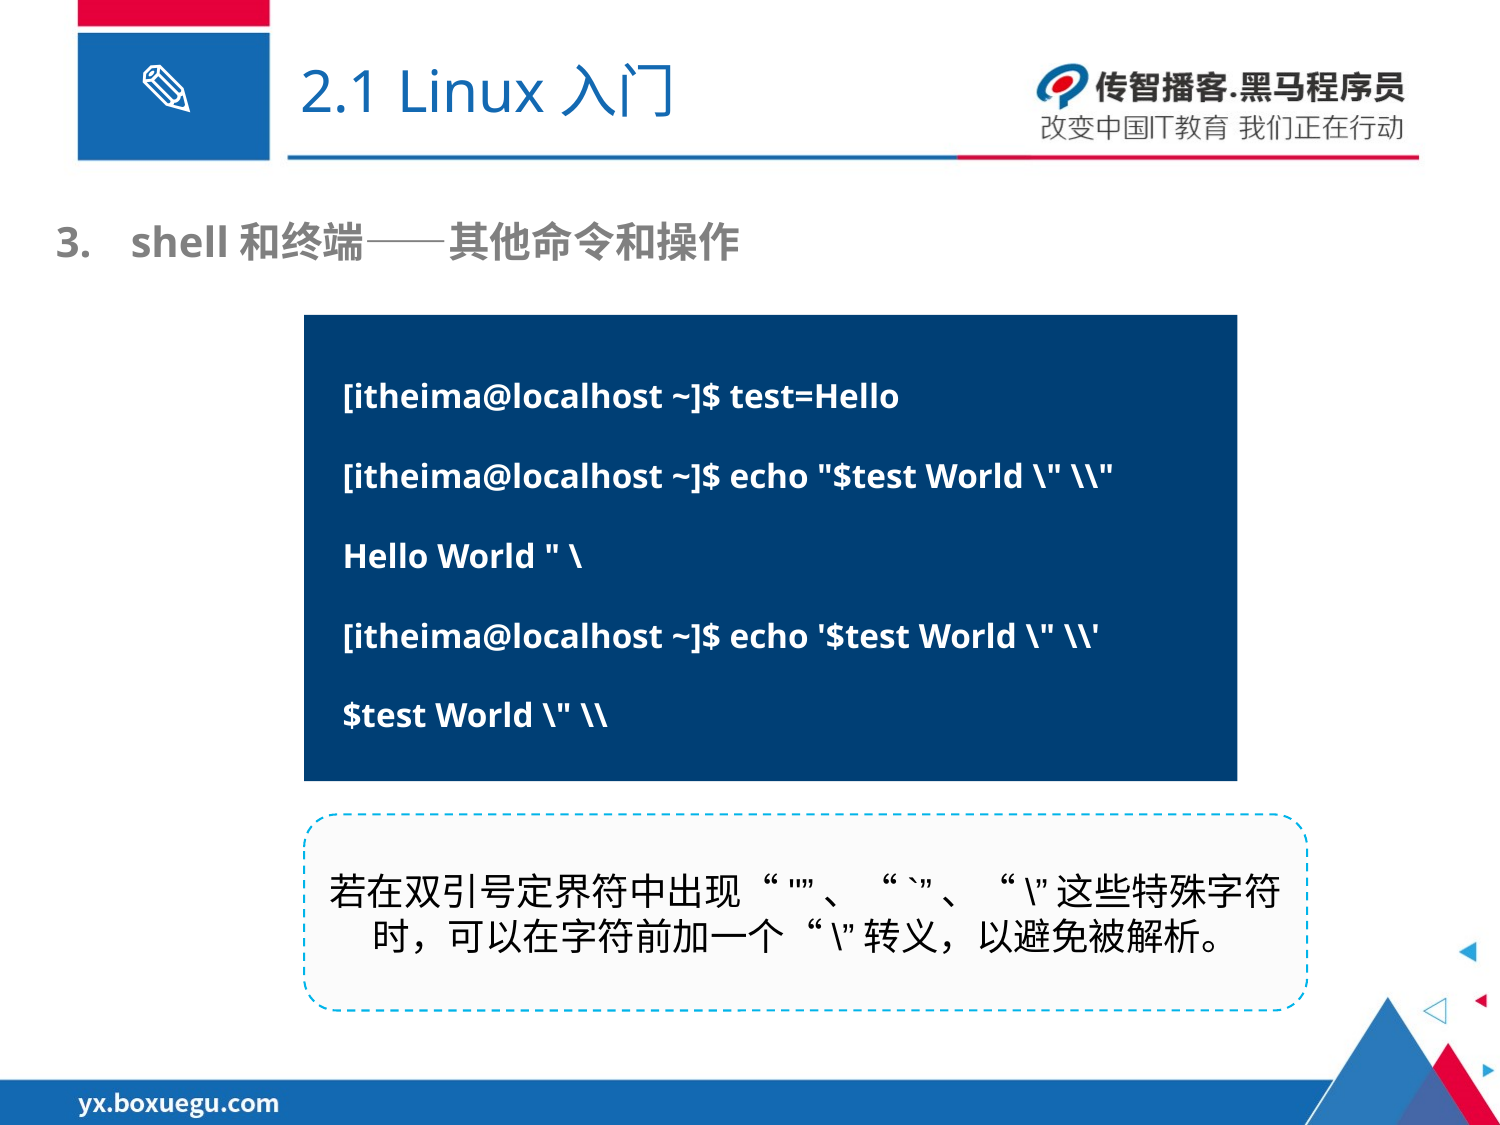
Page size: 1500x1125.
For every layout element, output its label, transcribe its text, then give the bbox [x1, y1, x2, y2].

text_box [303, 314, 1238, 782]
title 2.1 Linux入门 [285, 25, 1137, 153]
text_box 若在双引号定界符中出现“"”、“`”、“\”这些特殊字符时，可以在字符前加一个“\”转义，以避免被解析。 [302, 812, 1310, 1013]
text_box shell和终端——其他命令和操作 [41, 208, 1424, 274]
picture [0, 0, 1500, 1125]
